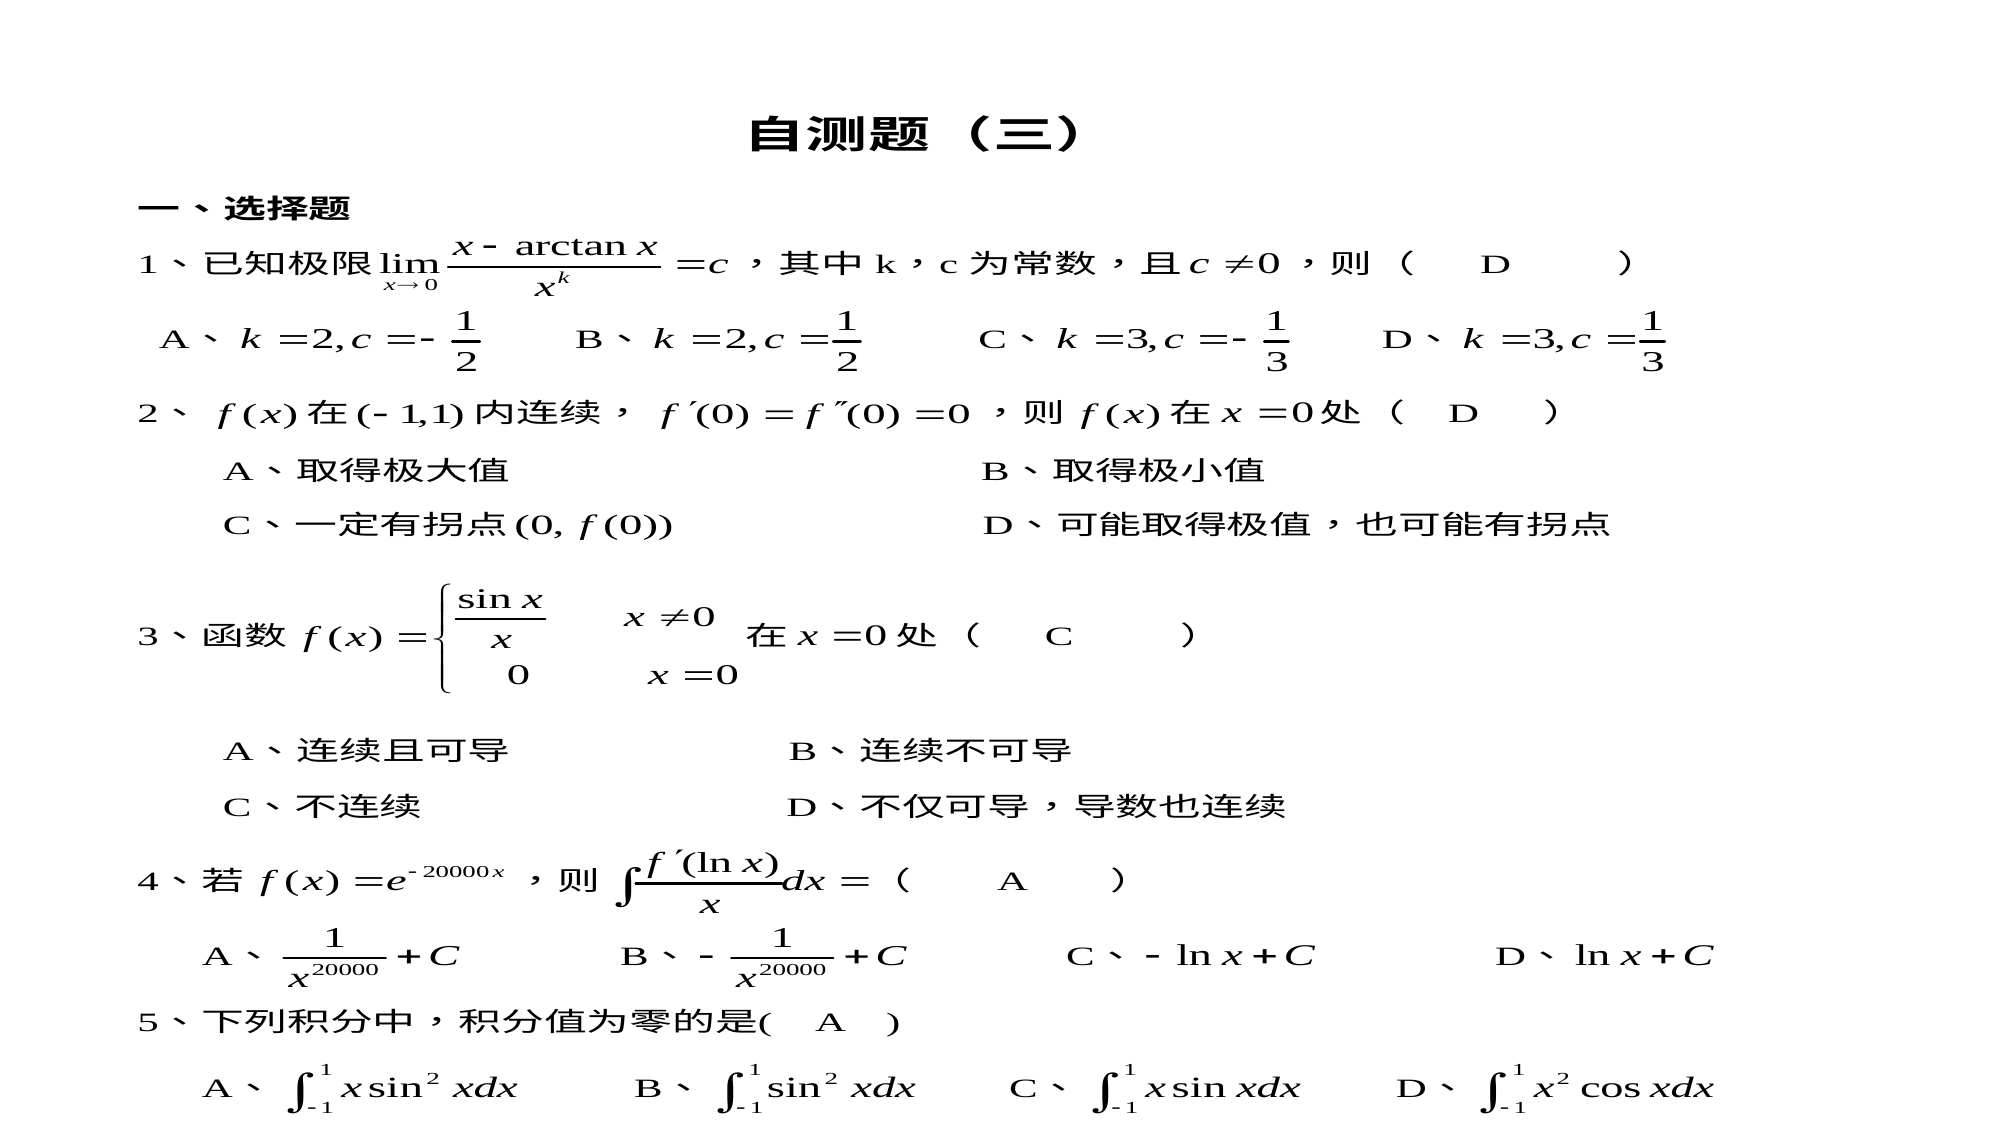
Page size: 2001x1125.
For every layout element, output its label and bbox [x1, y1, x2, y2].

list [137, 59, 1725, 1125]
